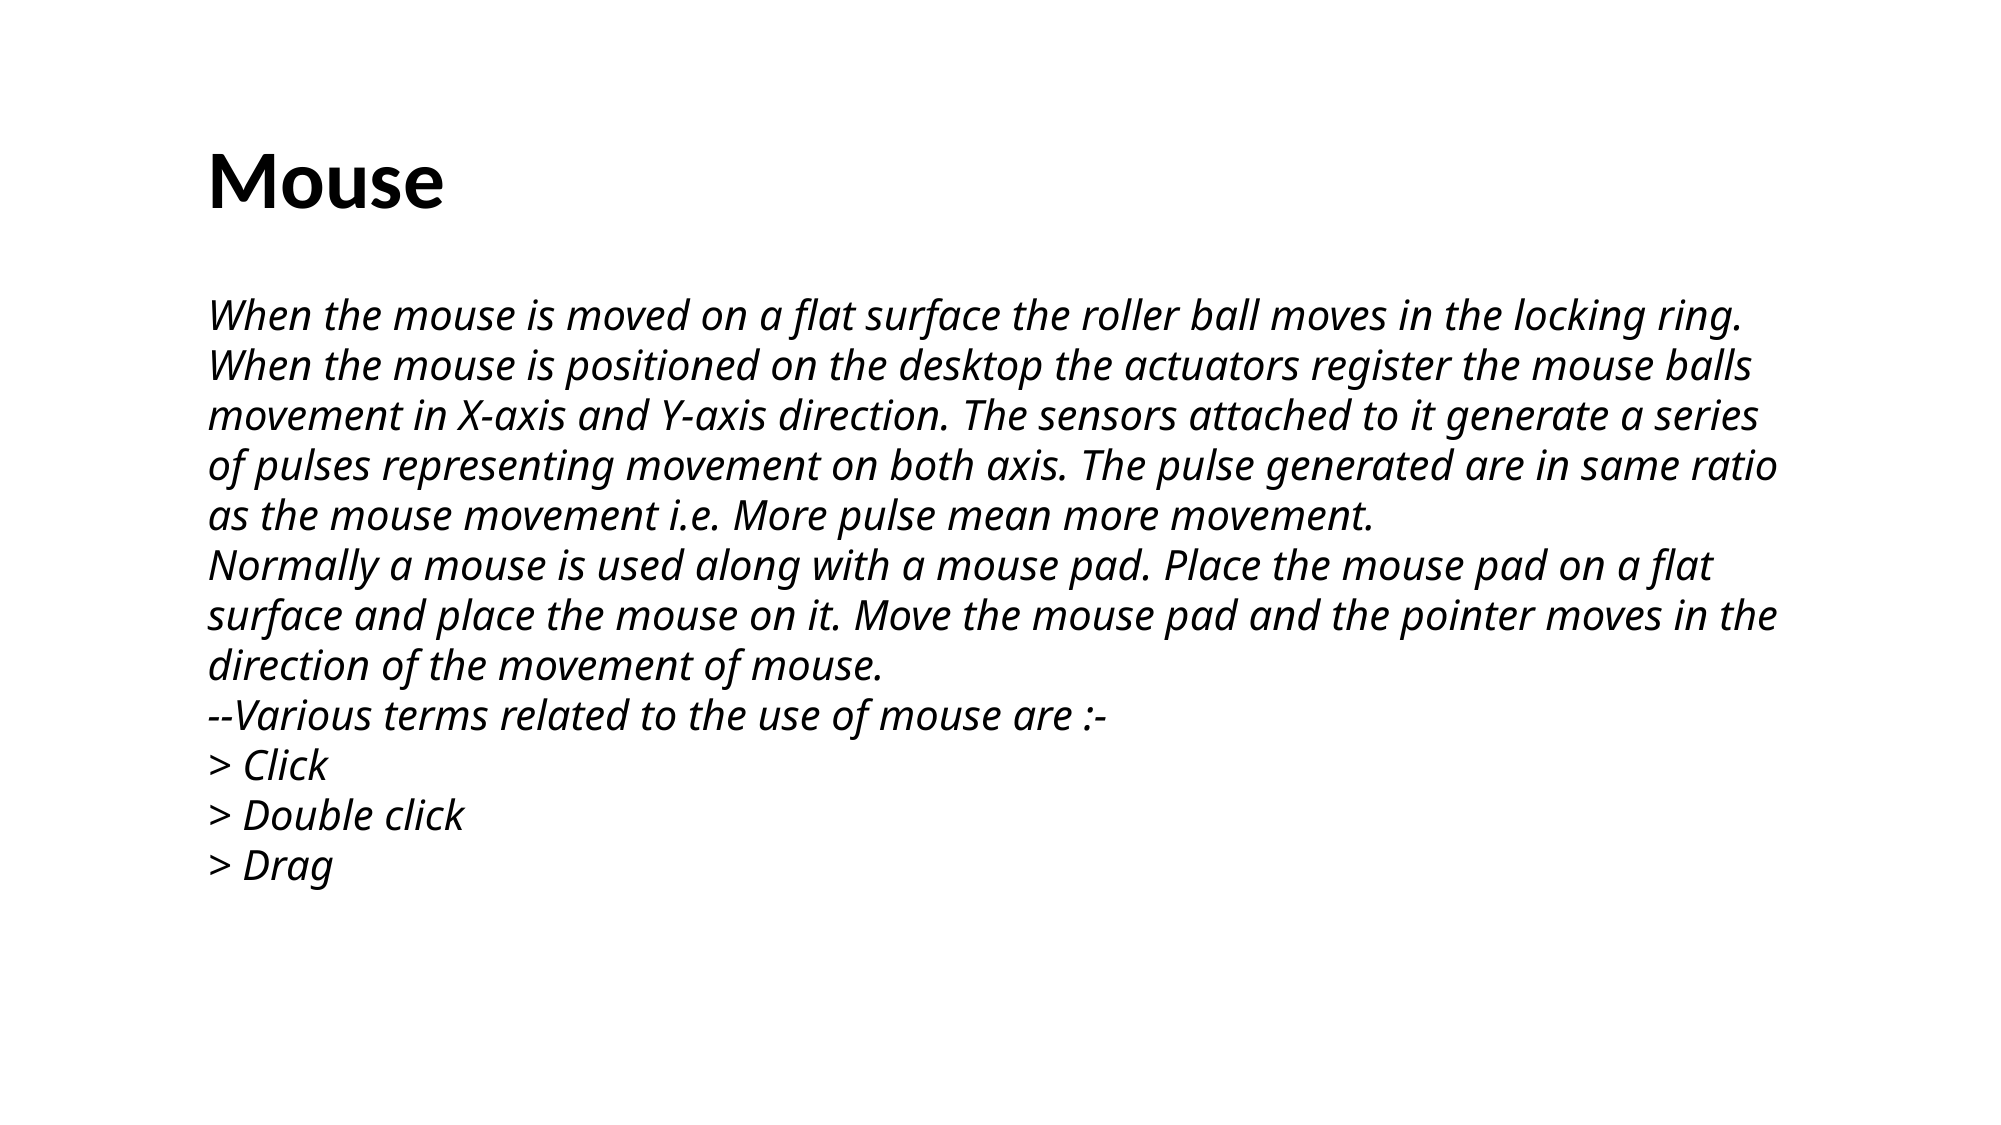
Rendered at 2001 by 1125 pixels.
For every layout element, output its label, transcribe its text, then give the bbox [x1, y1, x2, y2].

text_box Mouse [192, 83, 1952, 267]
text_box When the mouse is moved on a flat surface the roller ball moves in the locking ring. When the mouse is positioned on the desktop the actuators register the mouse balls movement in X-axis and Y-axis direction. The sensors attached to it generate a series of pulses representing movement on both axis. The pulse generated are in same ratio as the mouse movement i.e. More pulse mean more movement. Normally a mouse is used along with a mouse pad. Place the mouse pad on a flat surface and place the mouse on it. Move the mouse pad and the pointer moves in the direction of the movement of mouse. --Various terms related to the use of mouse are :- > Click > Double click > Drag [192, 281, 1808, 1018]
